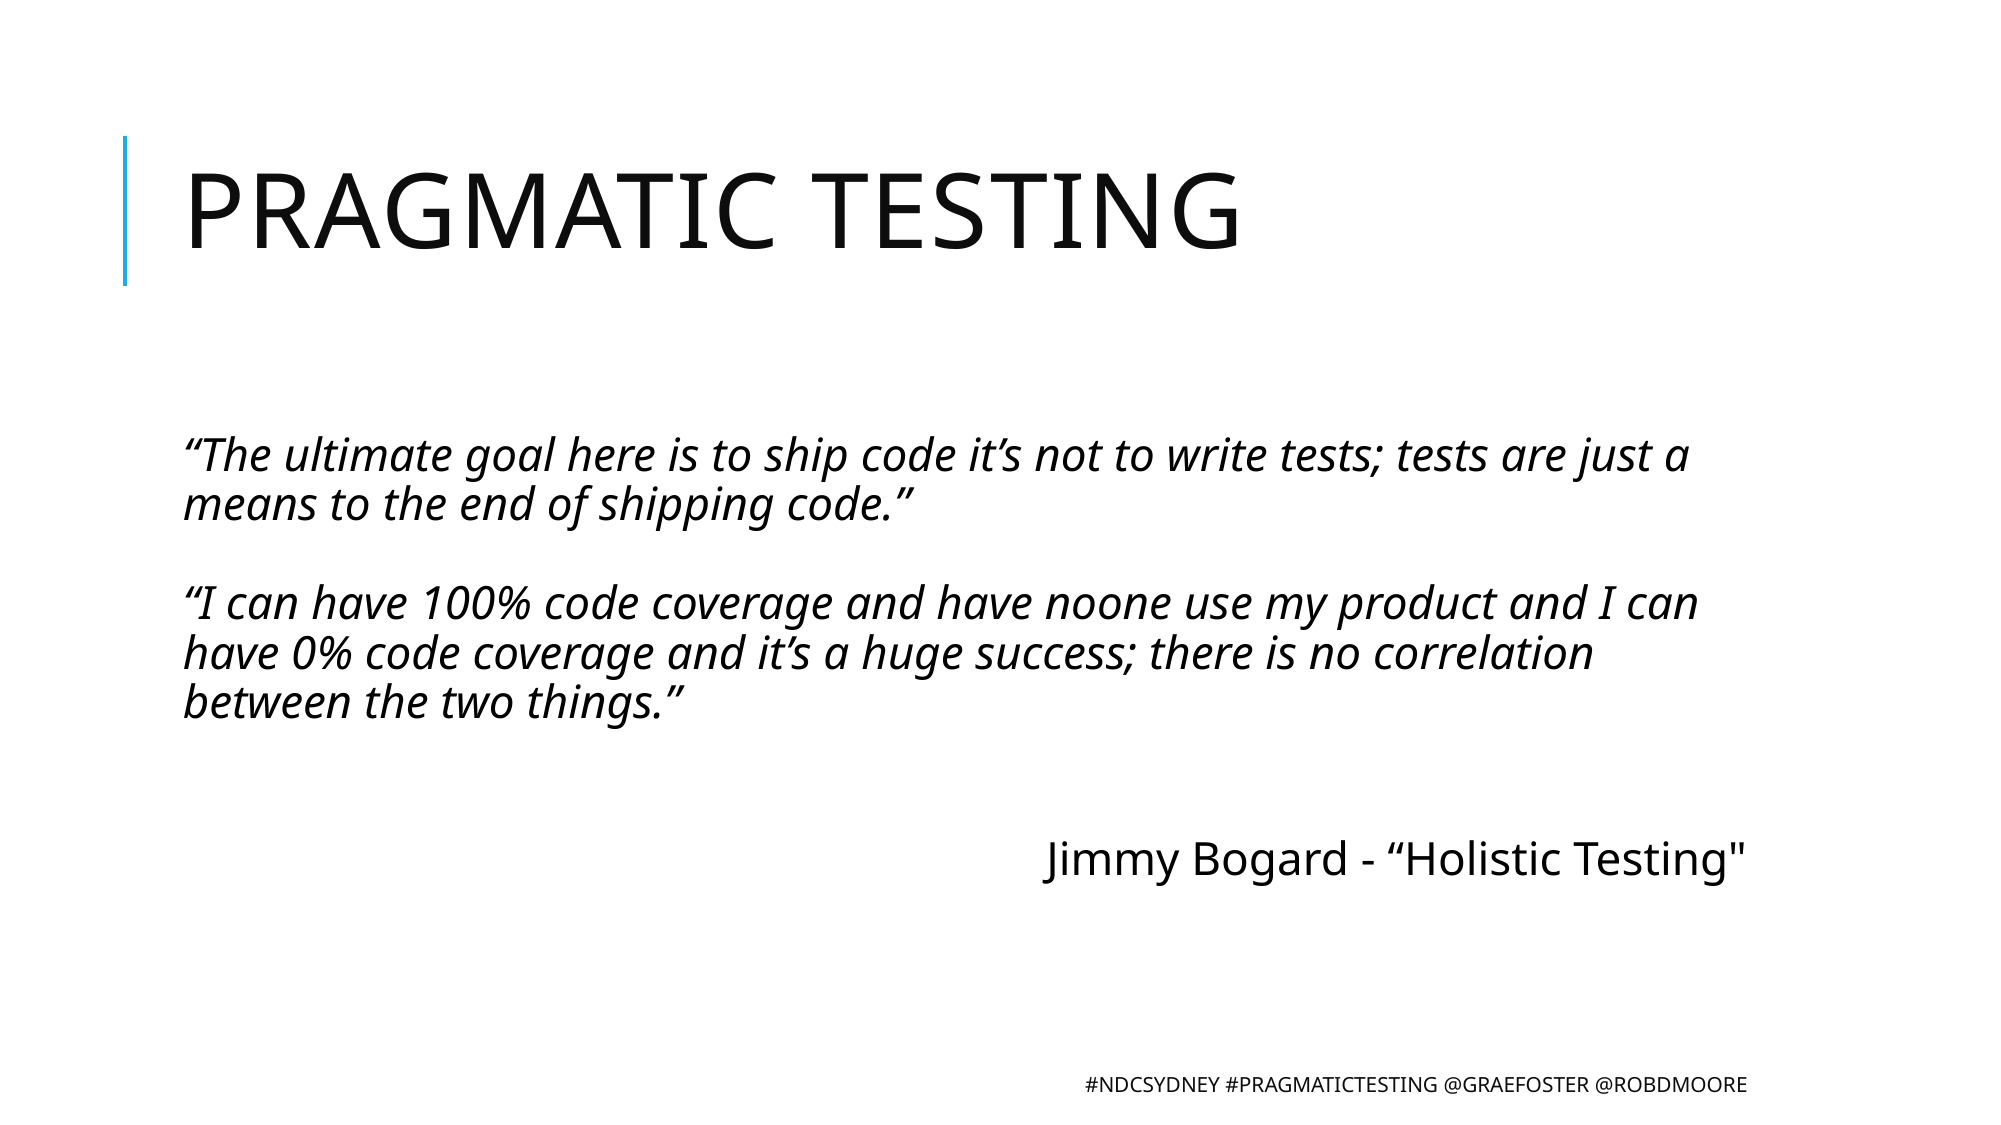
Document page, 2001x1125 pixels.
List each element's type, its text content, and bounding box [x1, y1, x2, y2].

title Pragmatic testing [168, 96, 1763, 342]
list “The ultimate goal here is to ship code it’s not to write tests; tests are just a means to the end of shipping code.” “I can have 100% code coverage and have noone use my product and I can have 0% code coverage and it’s a huge success; there is no correlation between the two things.” Jimmy Bogard - “Holistic Testing" [168, 375, 1763, 1035]
